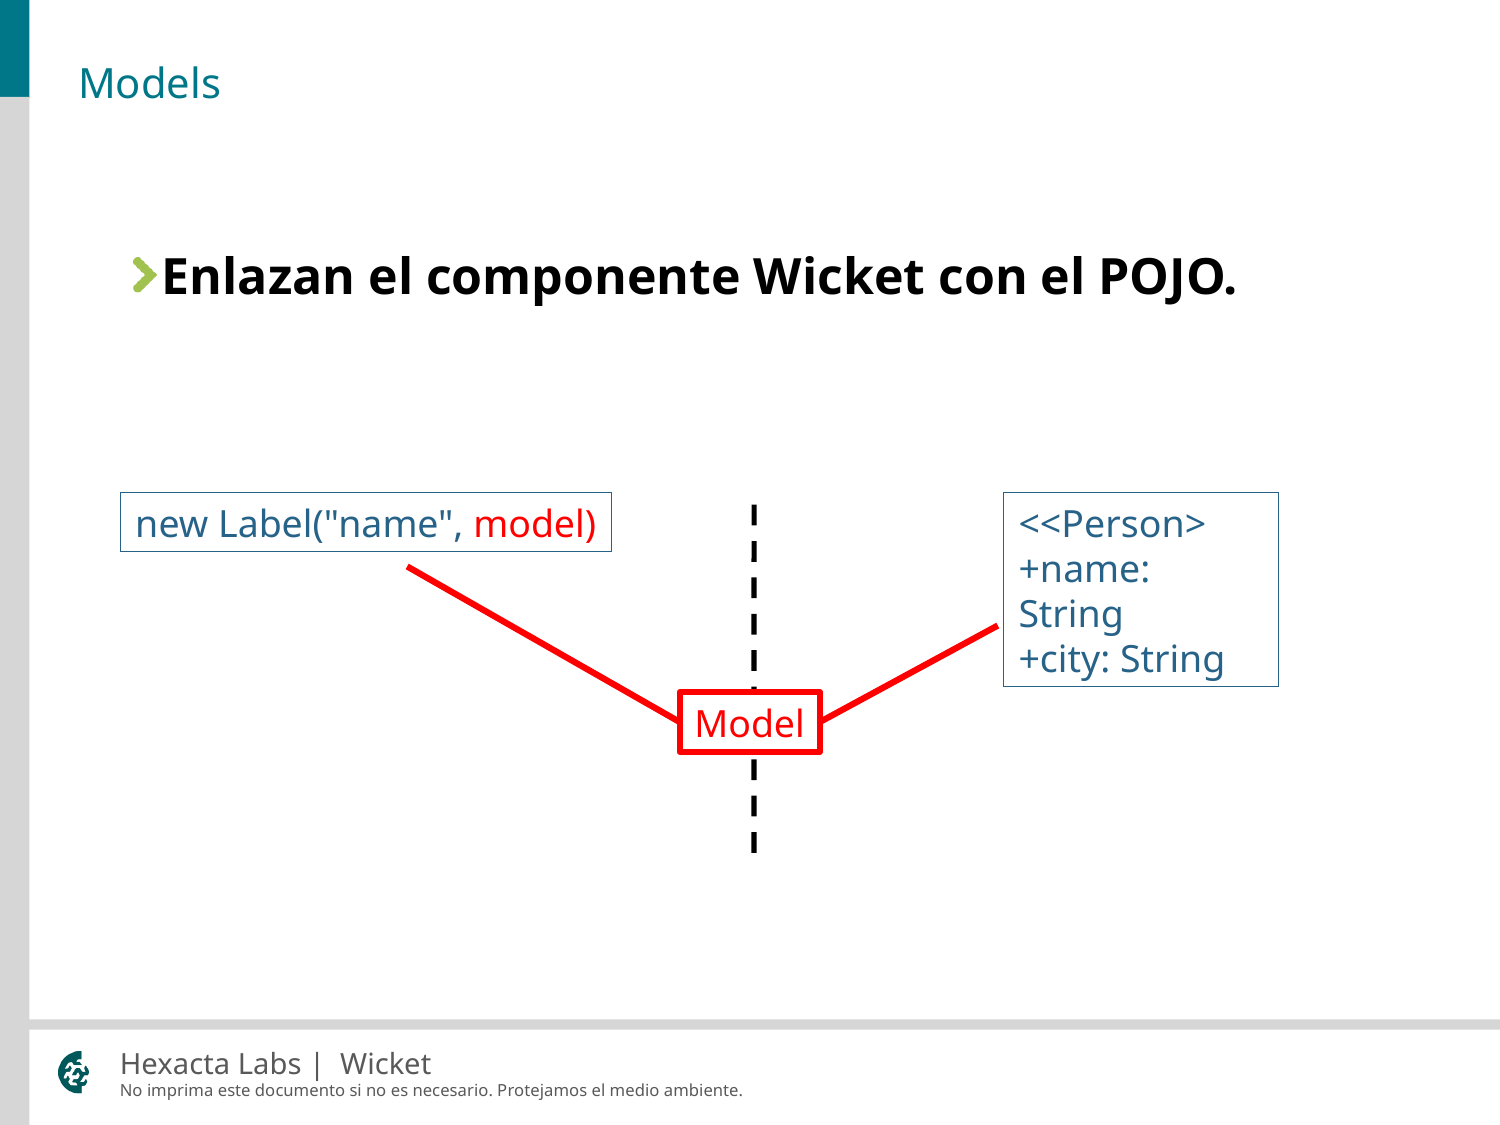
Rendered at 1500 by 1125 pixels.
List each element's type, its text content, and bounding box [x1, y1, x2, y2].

picture [58, 1051, 89, 1094]
title Models [77, 56, 1465, 106]
list Enlazan el componente Wicket con el POJO. [118, 236, 1413, 988]
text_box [406, 566, 684, 723]
text_box <<Person> +name: String +city: String [1003, 492, 1279, 687]
text_box Model [679, 695, 820, 752]
picture [133, 257, 157, 293]
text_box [816, 625, 998, 723]
text_box new Label("name", model) [120, 492, 612, 552]
